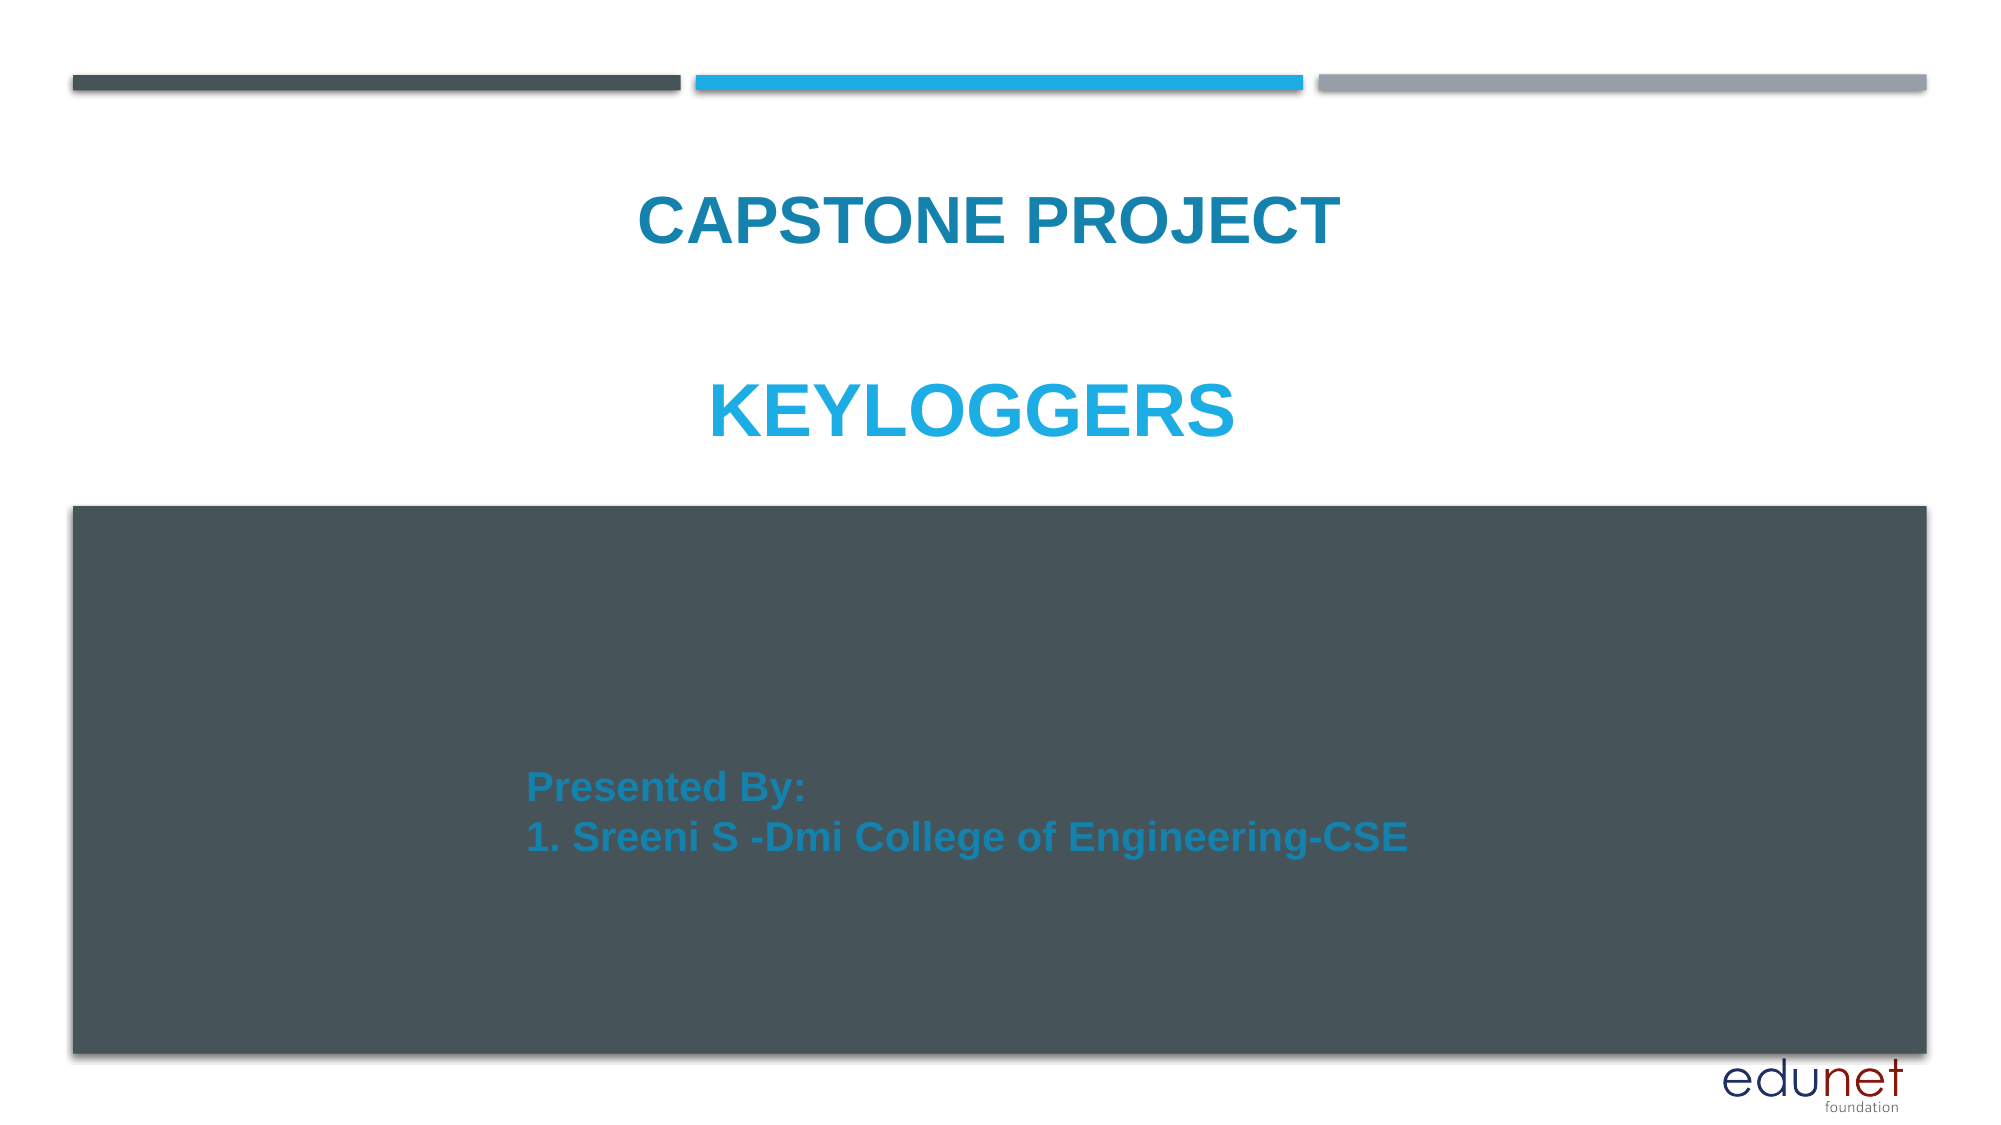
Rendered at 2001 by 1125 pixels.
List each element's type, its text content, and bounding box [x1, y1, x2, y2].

picture [1719, 1056, 1905, 1116]
text_box CAPSTONE PROJECT [0, 169, 2000, 265]
title keyloggers [222, 298, 1723, 460]
text_box Presented By: 1. Sreeni S -Dmi College of Engineering-CSE [511, 752, 1821, 868]
